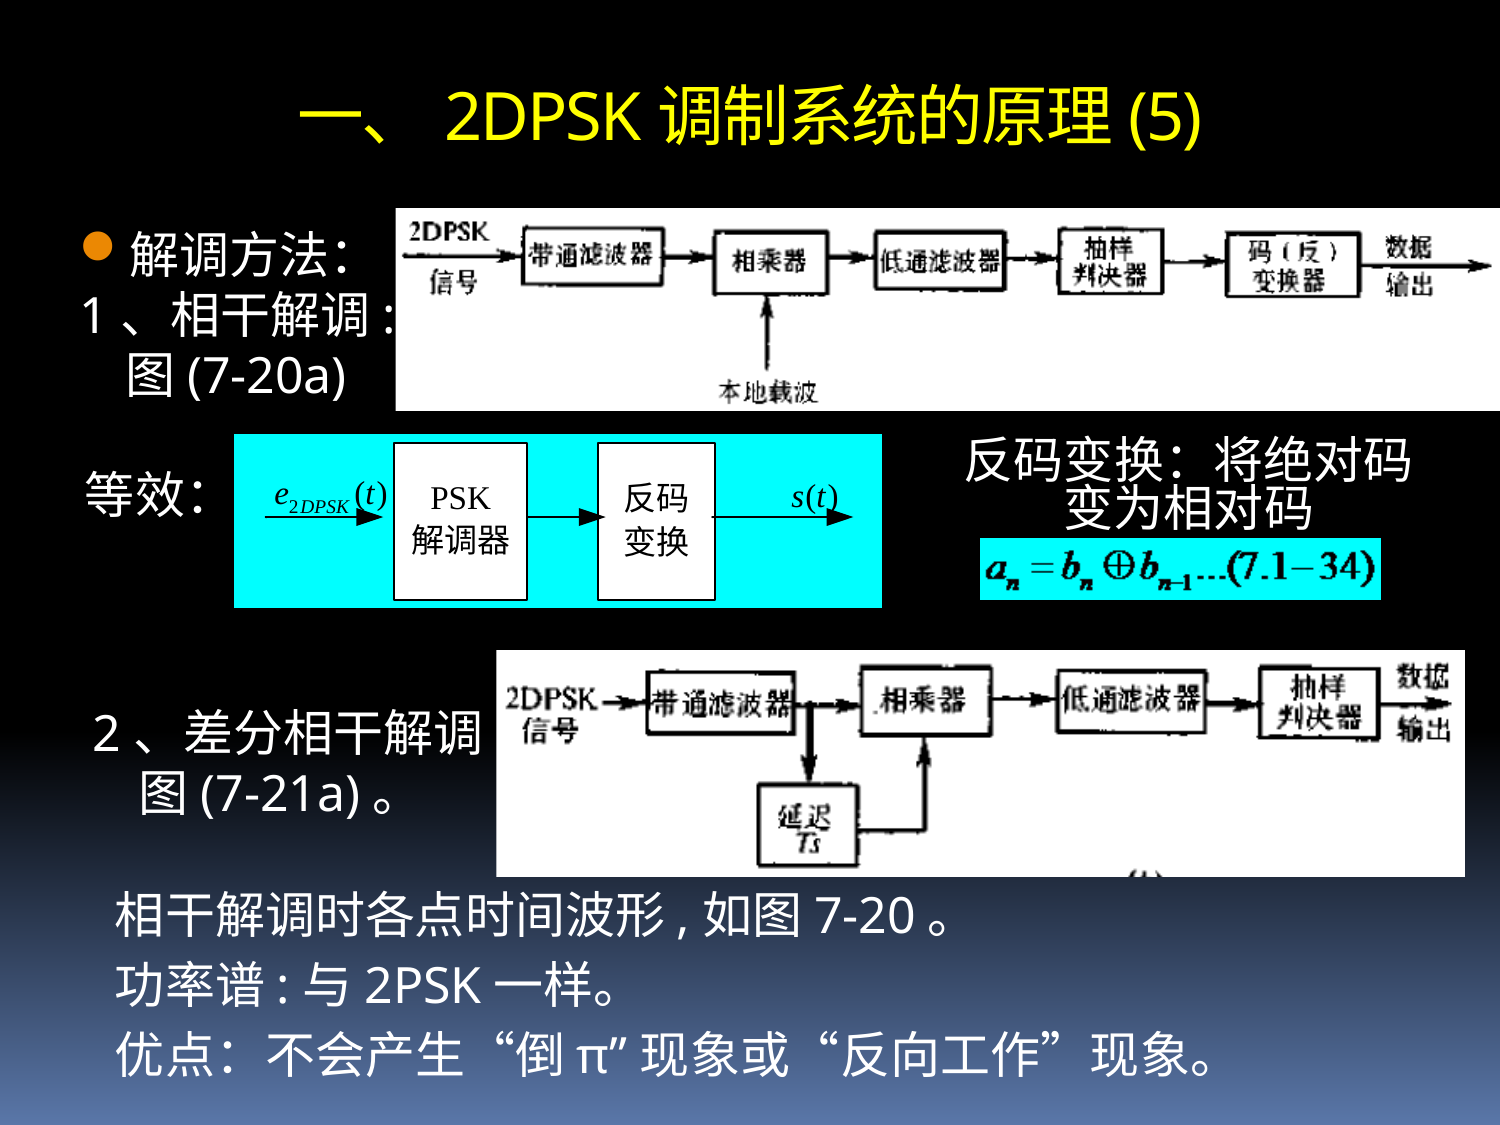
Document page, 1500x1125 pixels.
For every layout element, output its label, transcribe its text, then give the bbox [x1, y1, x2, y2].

picture [495, 649, 1466, 878]
picture [980, 538, 1382, 601]
text_box 解调方法： 1、相干解调: 图(7-20a) [64, 215, 388, 411]
text_box 等效： [70, 467, 225, 531]
text_box 相干解调时各点时间波形,如图7-20。 功率谱:与2PSK一样。 优点：不会产生“倒π”现象或“反向工作”现象。 [100, 876, 1353, 1091]
title 一、2DPSK调制系统的原理(5) [112, 66, 1388, 269]
text_box 2、差分相干解调: 图(7-21a)。 [78, 694, 488, 830]
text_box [233, 433, 883, 609]
picture [395, 207, 1500, 412]
text_box 反码变换：将绝对码变为相对码 [949, 432, 1465, 544]
